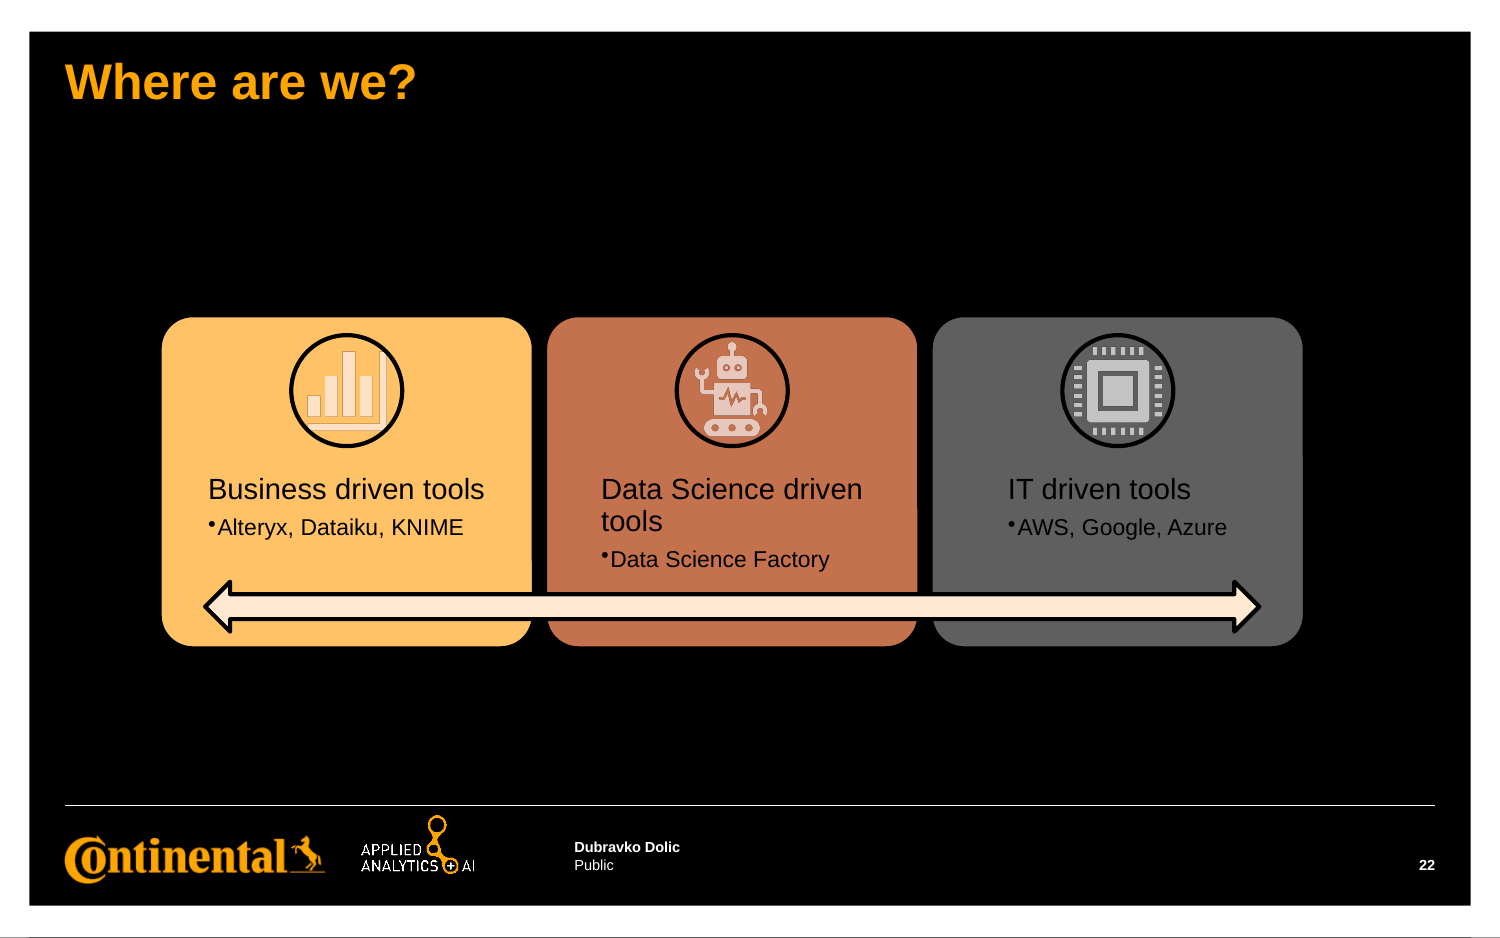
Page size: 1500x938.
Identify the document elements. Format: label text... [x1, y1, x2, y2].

picture [361, 815, 474, 874]
slide_number 22 [1376, 855, 1436, 877]
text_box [159, 314, 1306, 649]
title Where are we? [64, 49, 1436, 168]
